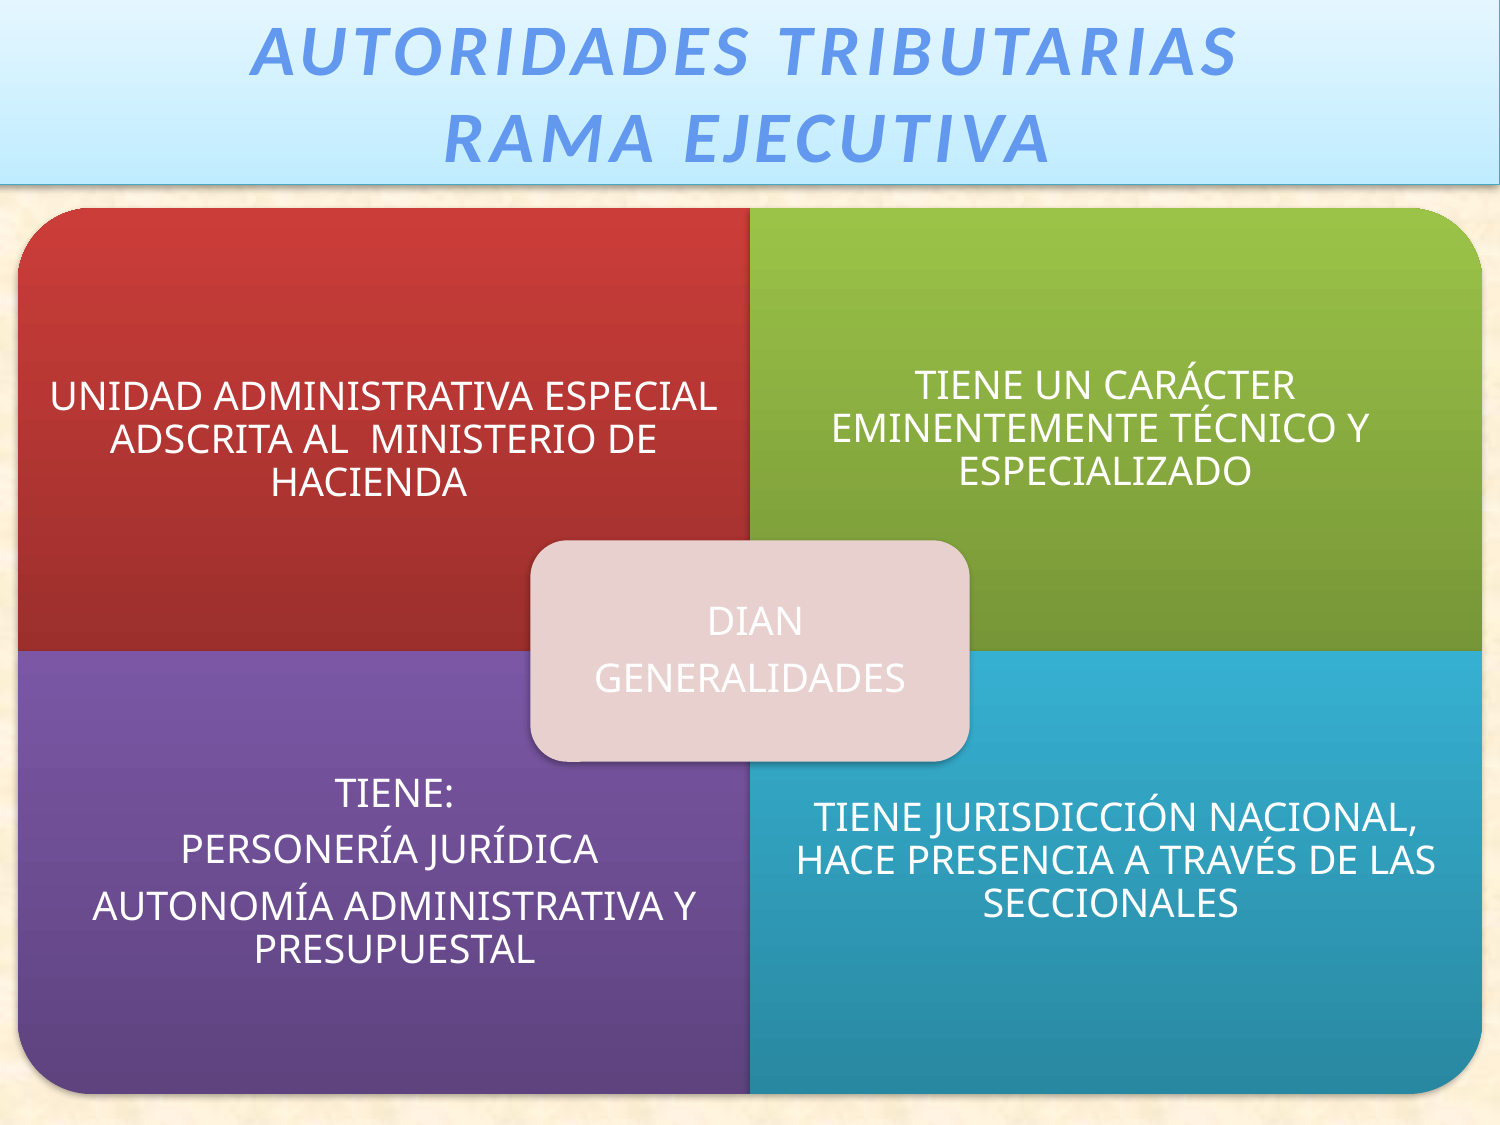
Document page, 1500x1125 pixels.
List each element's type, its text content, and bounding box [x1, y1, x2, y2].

title AUTORIDADES TRIBUTARIAS RAMA EJECUTIVA [0, 0, 1500, 185]
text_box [17, 207, 1483, 1095]
picture [0, 185, 1500, 1125]
